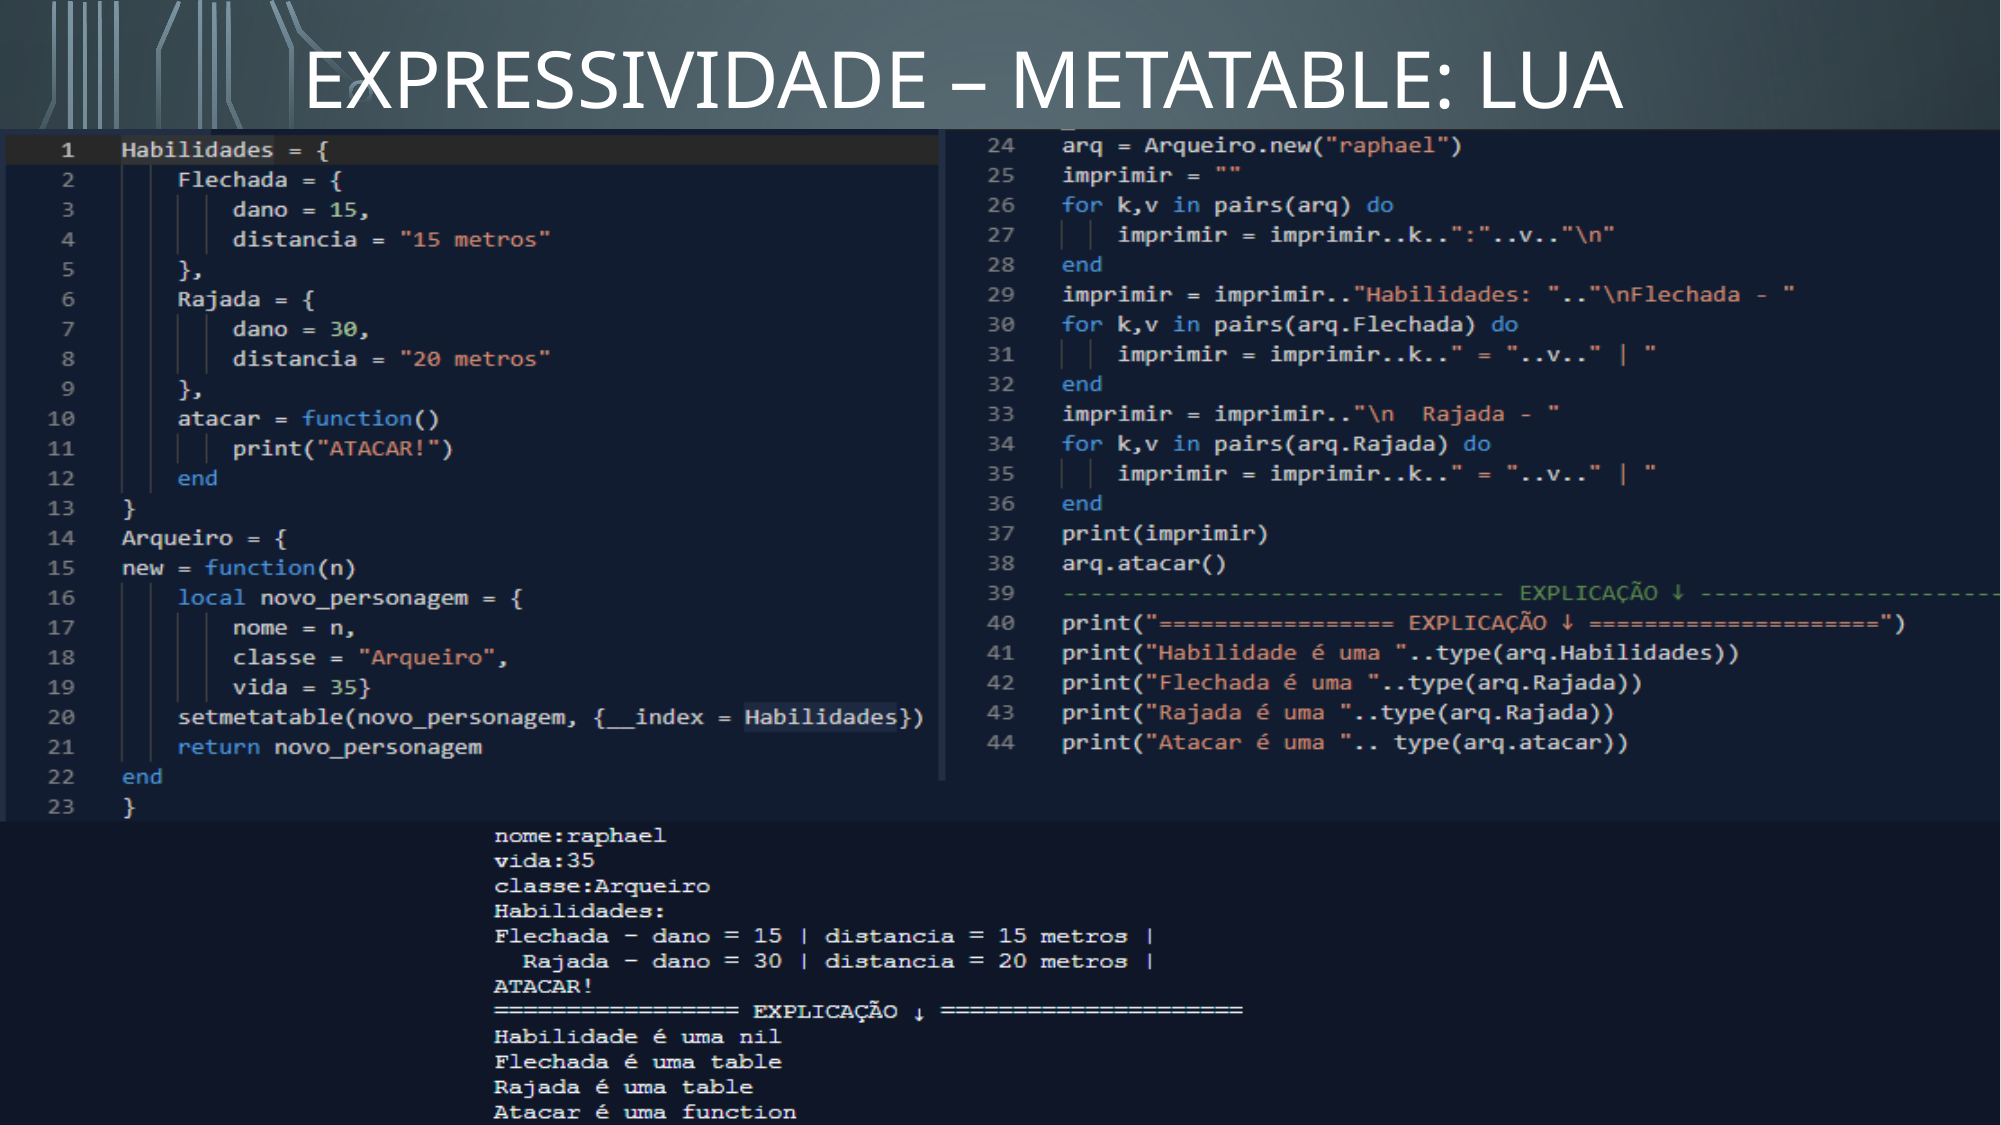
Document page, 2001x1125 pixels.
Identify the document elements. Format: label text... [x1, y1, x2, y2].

title Expressividade – METATABLE: Lua [287, 17, 1646, 129]
picture [0, 129, 2000, 1125]
